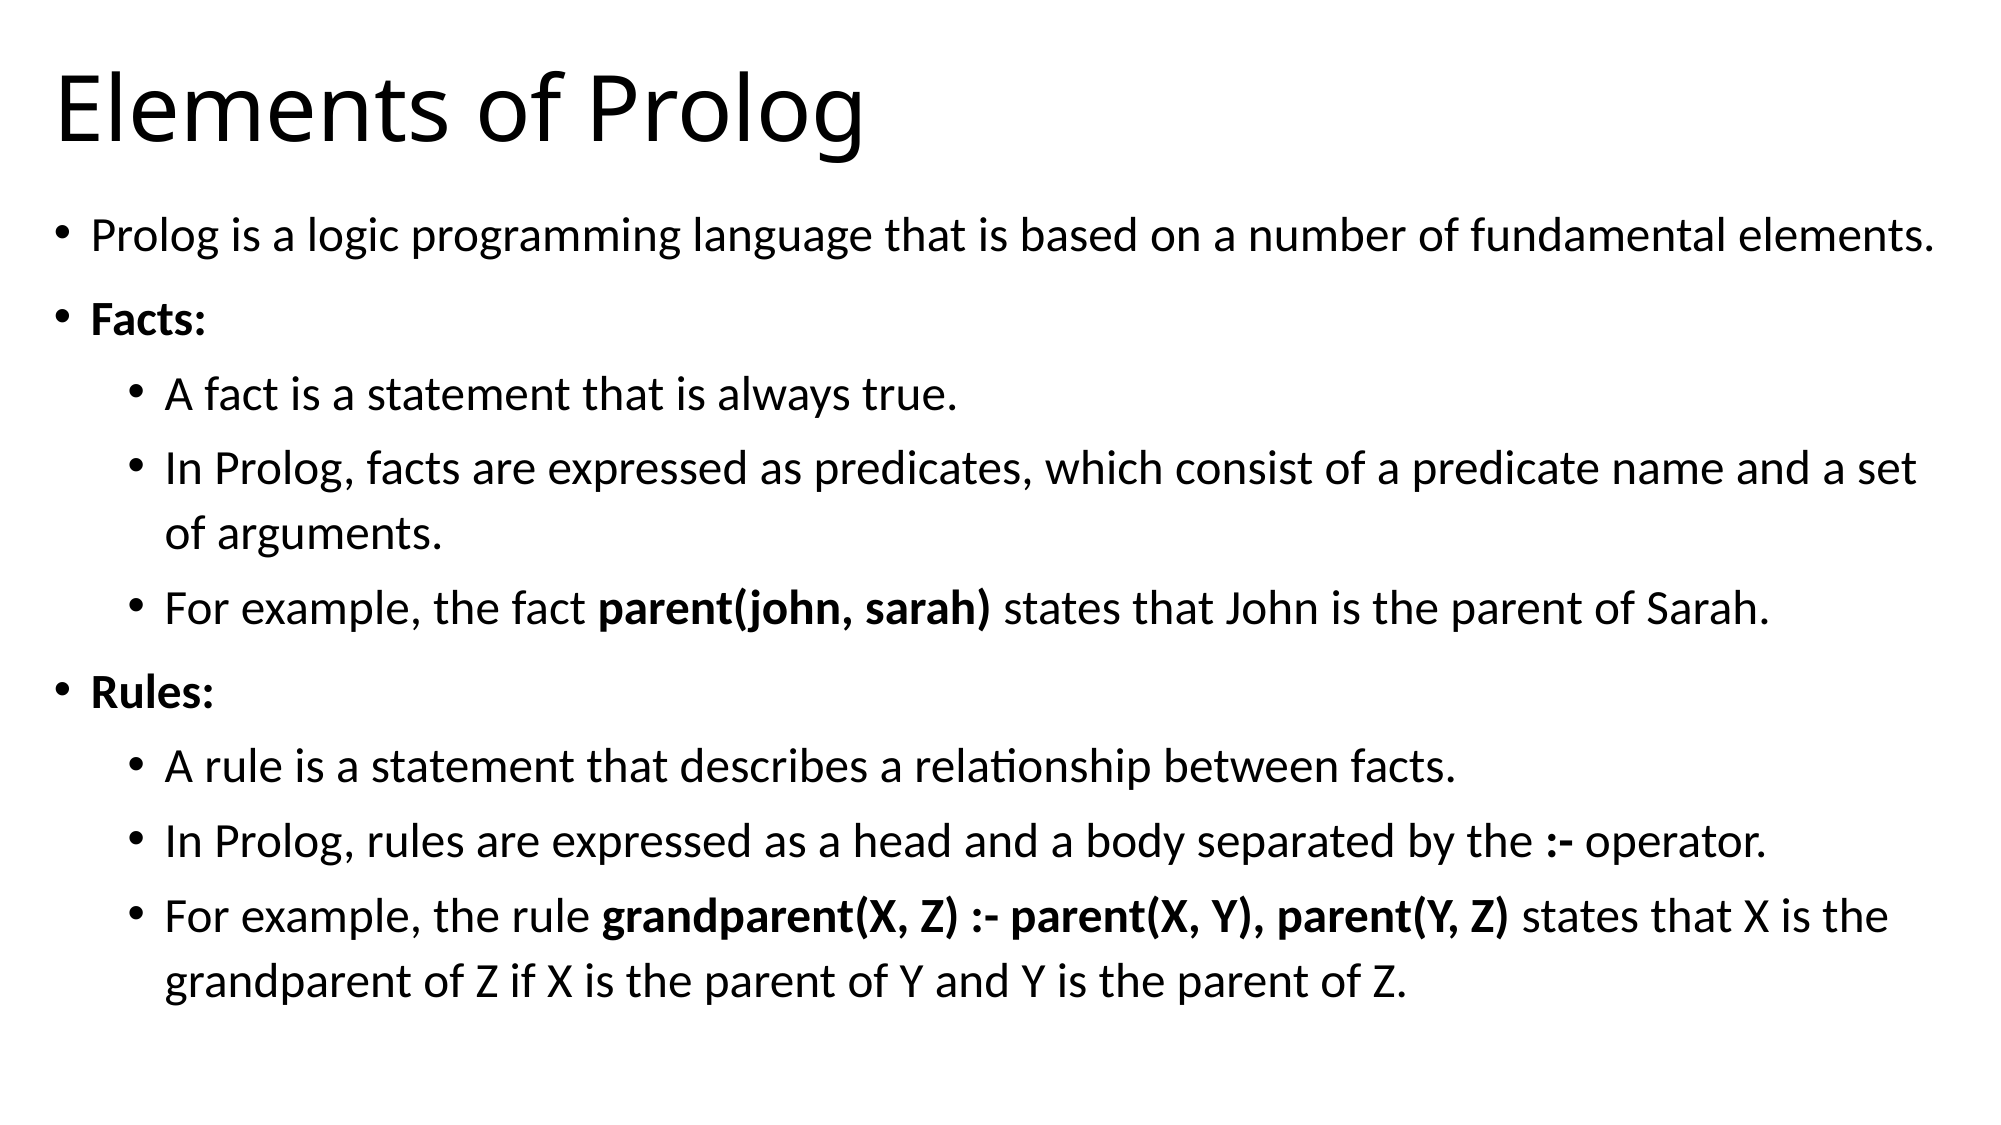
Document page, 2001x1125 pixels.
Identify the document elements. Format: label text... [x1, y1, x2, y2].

list Prolog is a logic programming language that is based on a number of fundamental elements. Facts: A fact is a statement that is always true. In Prolog, facts are expressed as predicates, which consist of a predicate name and a set of arguments. For example, the fact parent(john, sarah) states that John is the parent of Sarah. Rules: A rule is a statement that describes a relationship between facts. In Prolog, rules are expressed as a head and a body separated by the :- operator. For example, the rule grandparent(X, Z) :- parent(X, Y), parent(Y, Z) states that X is the grandparent of Z if X is the parent of Y and Y is the parent of Z. [38, 188, 1974, 1077]
title Elements of Prolog [38, 35, 1863, 188]
